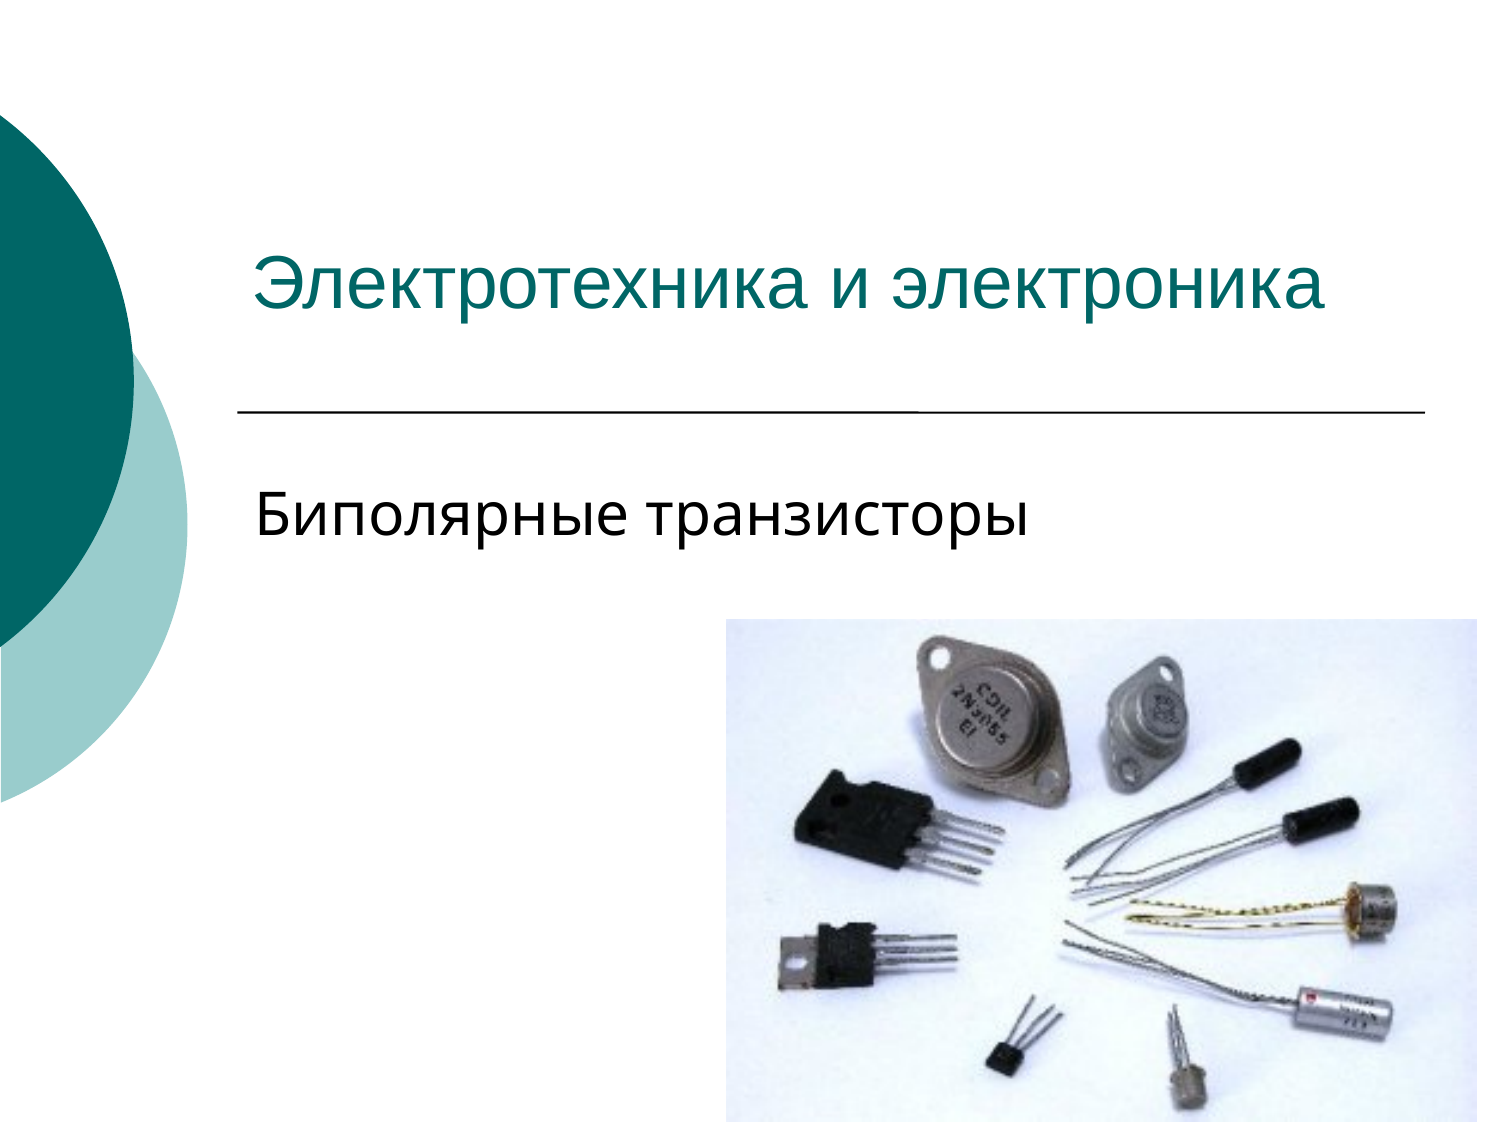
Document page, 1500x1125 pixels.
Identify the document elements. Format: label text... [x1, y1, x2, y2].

subtitle Биполярные транзисторы [239, 468, 1427, 756]
picture [726, 619, 1477, 1122]
title Электротехника и электроника [236, 186, 1425, 372]
